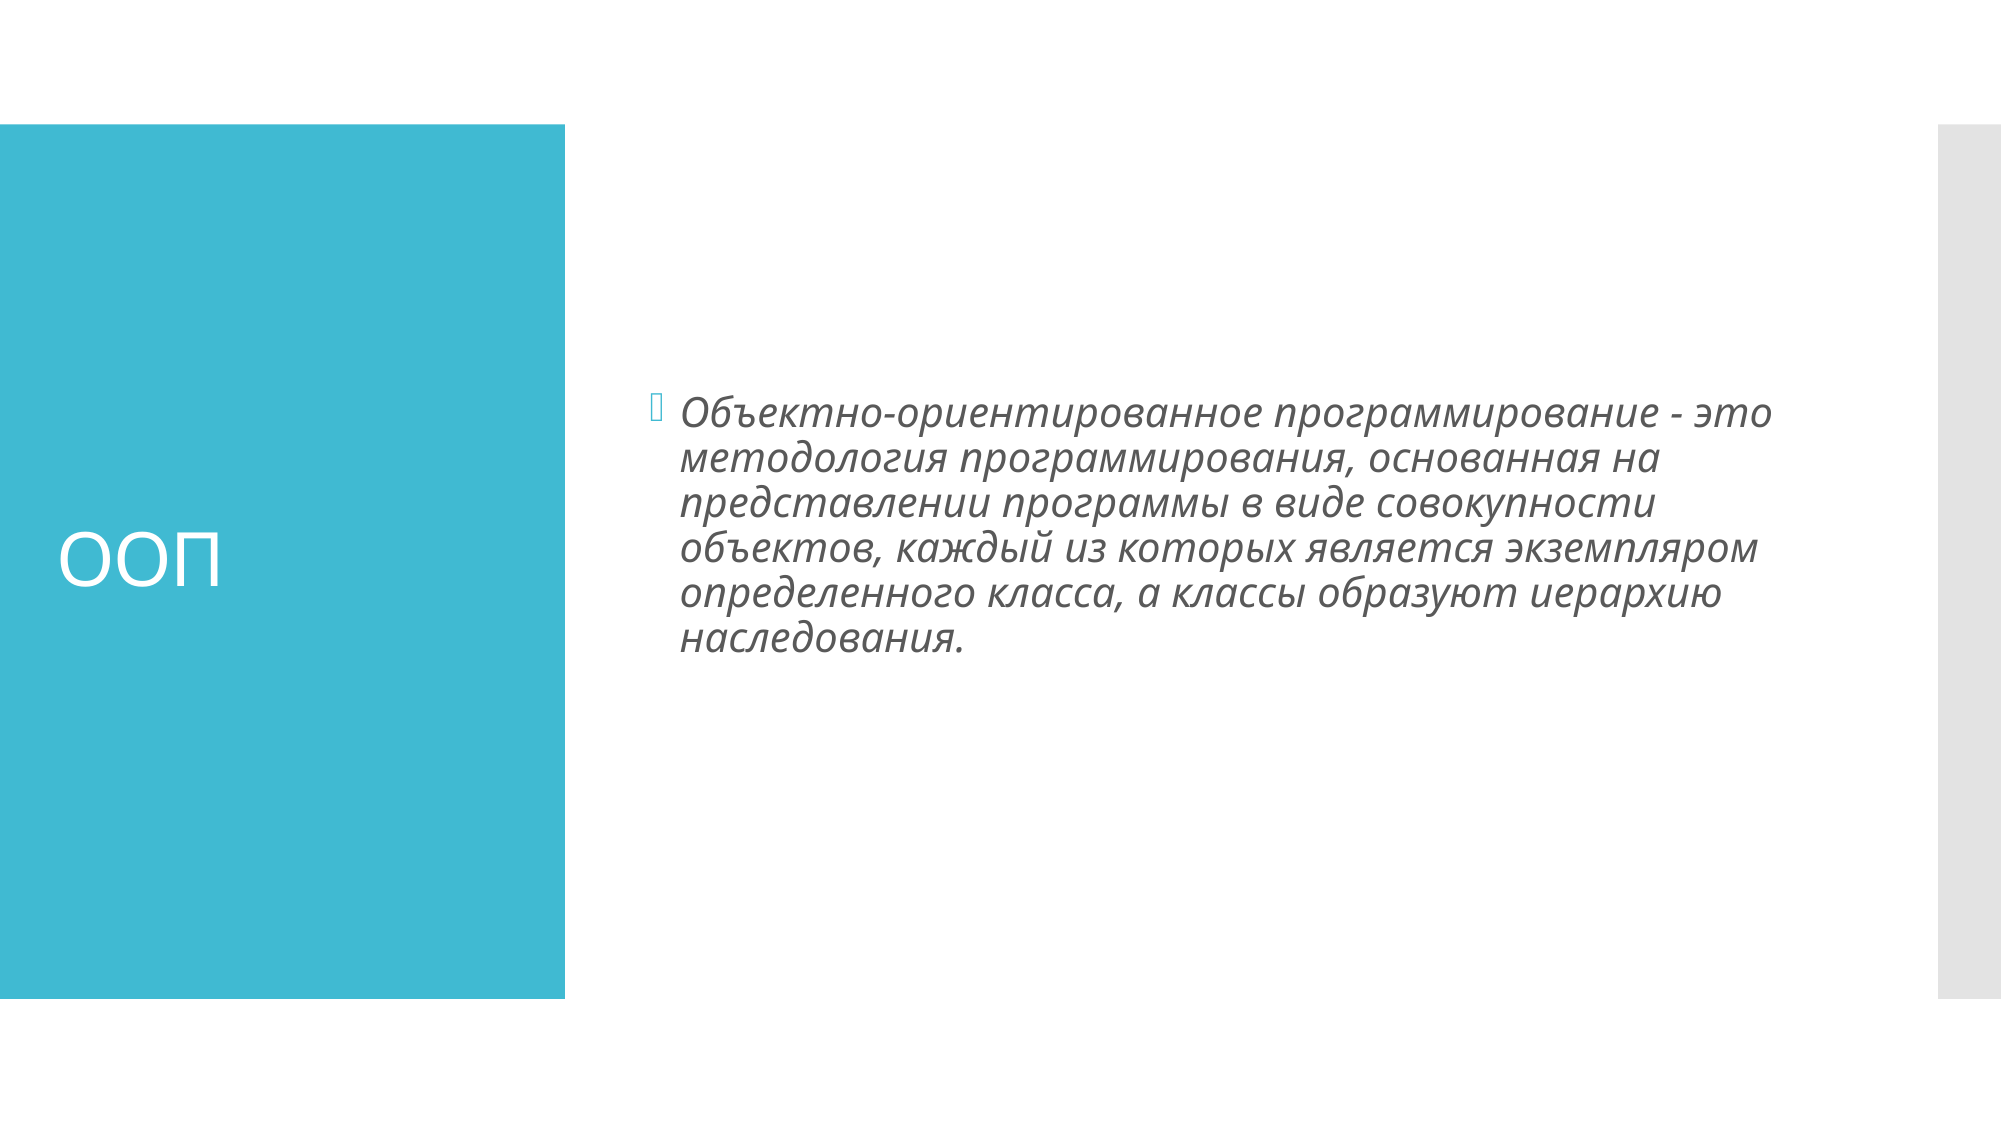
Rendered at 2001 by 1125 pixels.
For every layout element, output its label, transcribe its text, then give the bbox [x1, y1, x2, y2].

text_box ООП [41, 184, 525, 939]
text_box Объектно-ориентированное программирование - это методология программирования, основанная на представлении программы в виде совокупности объектов, каждый из которых является экземпляром определенного класса, а классы образуют иерархию наследования. [634, 141, 1835, 982]
